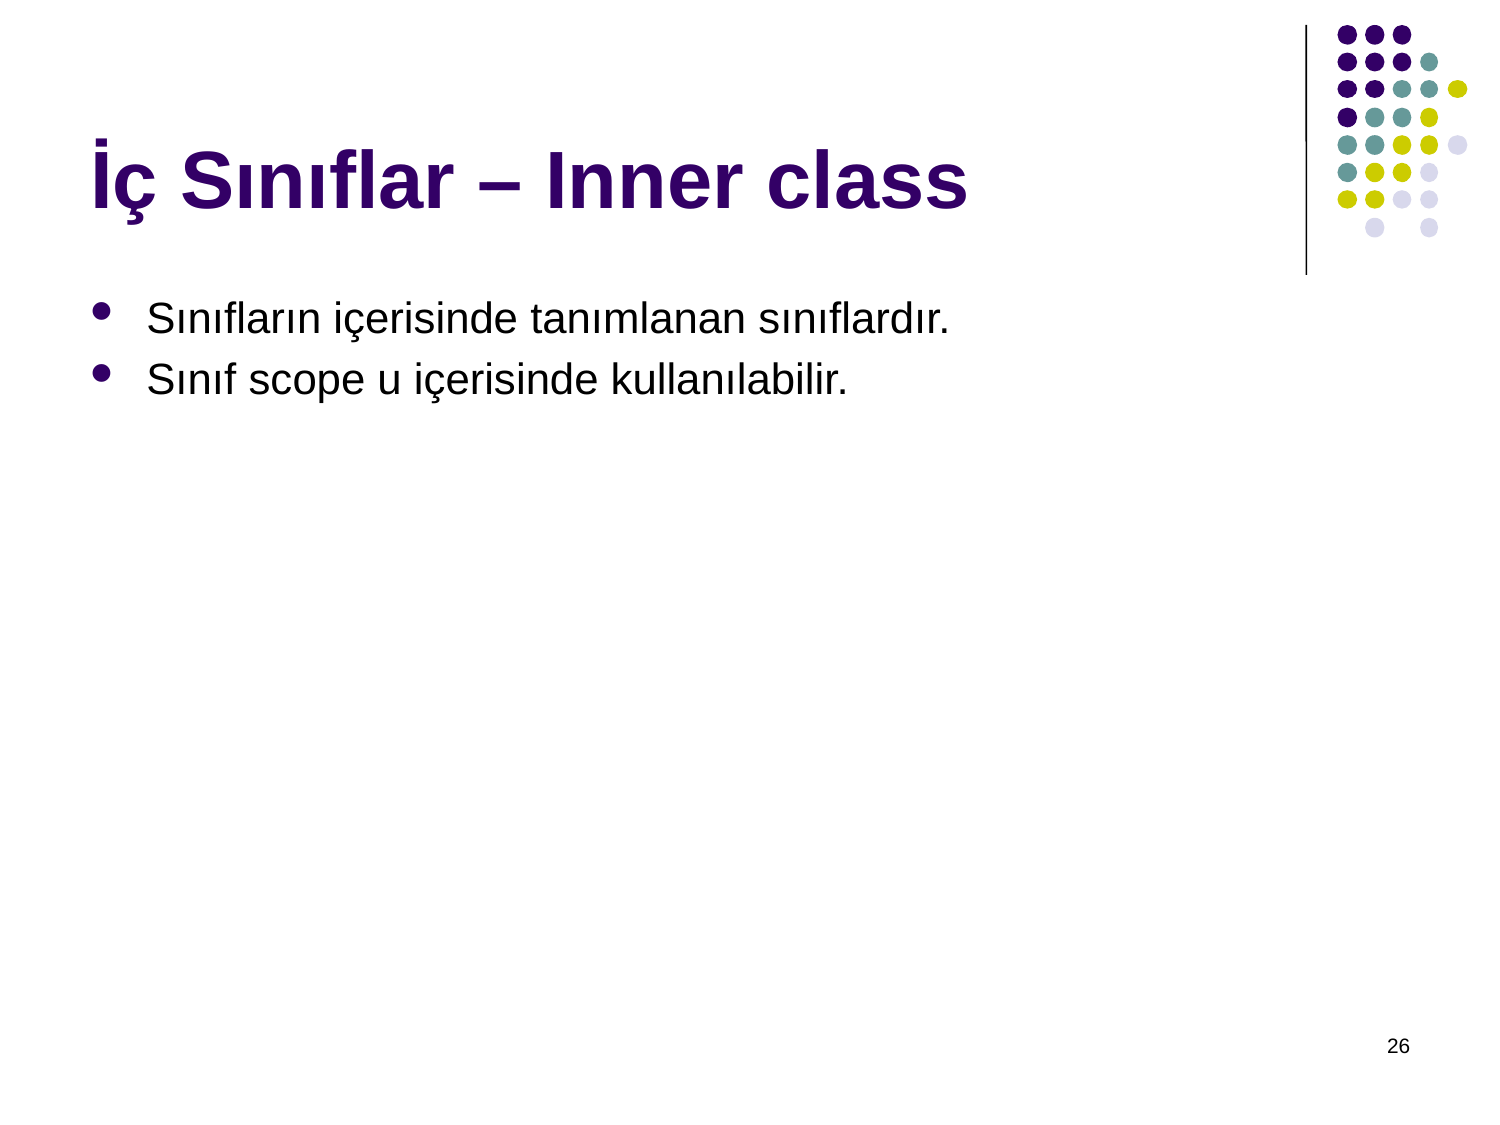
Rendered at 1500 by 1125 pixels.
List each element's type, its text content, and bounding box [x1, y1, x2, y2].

slide_number 26 [1074, 1024, 1426, 1101]
list Sınıfların içerisinde tanımlanan sınıflardır. Sınıf scope u içerisinde kullanılabilir. [75, 282, 1425, 1006]
title İç Sınıflar – Inner class [75, 20, 1313, 233]
